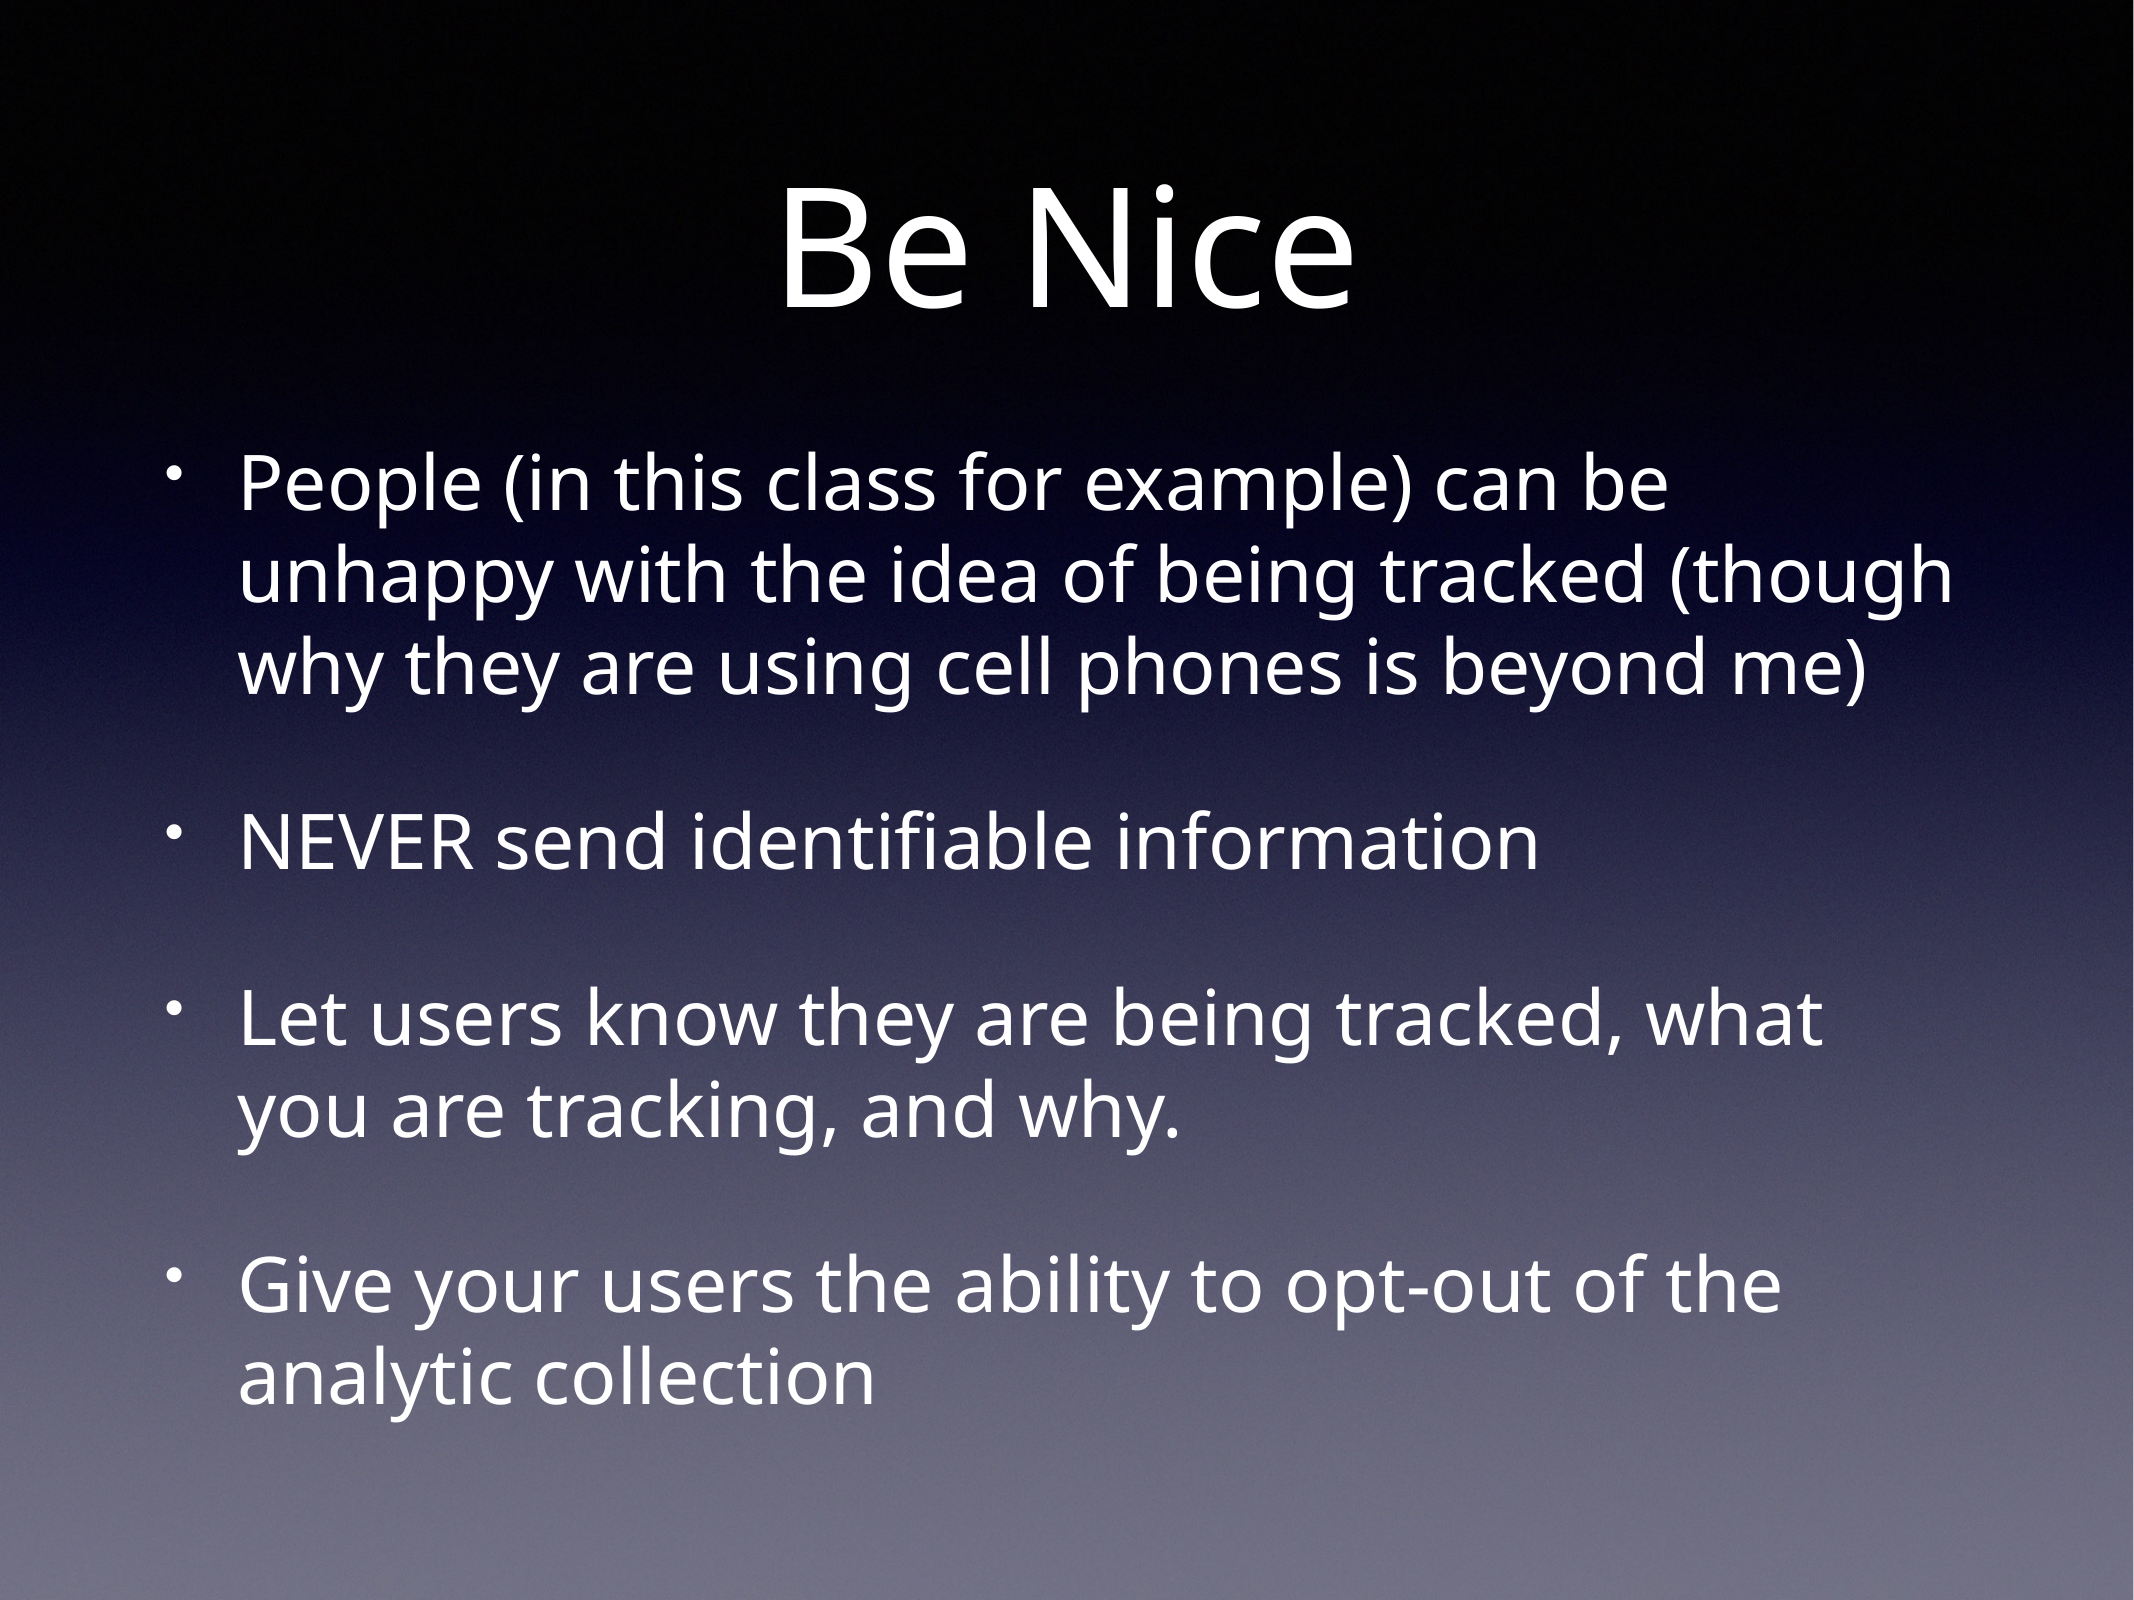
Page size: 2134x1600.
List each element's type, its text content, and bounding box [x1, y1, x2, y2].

picture [0, 0, 2134, 1600]
title Be Nice [155, 66, 1978, 416]
list People (in this class for example) can be unhappy with the idea of being tracked (though why they are using cell phones is beyond me) NEVER send identifiable information Let users know they are being tracked, what you are tracking, and why. Give your users the ability to opt-out of the analytic collection [155, 424, 1978, 1457]
